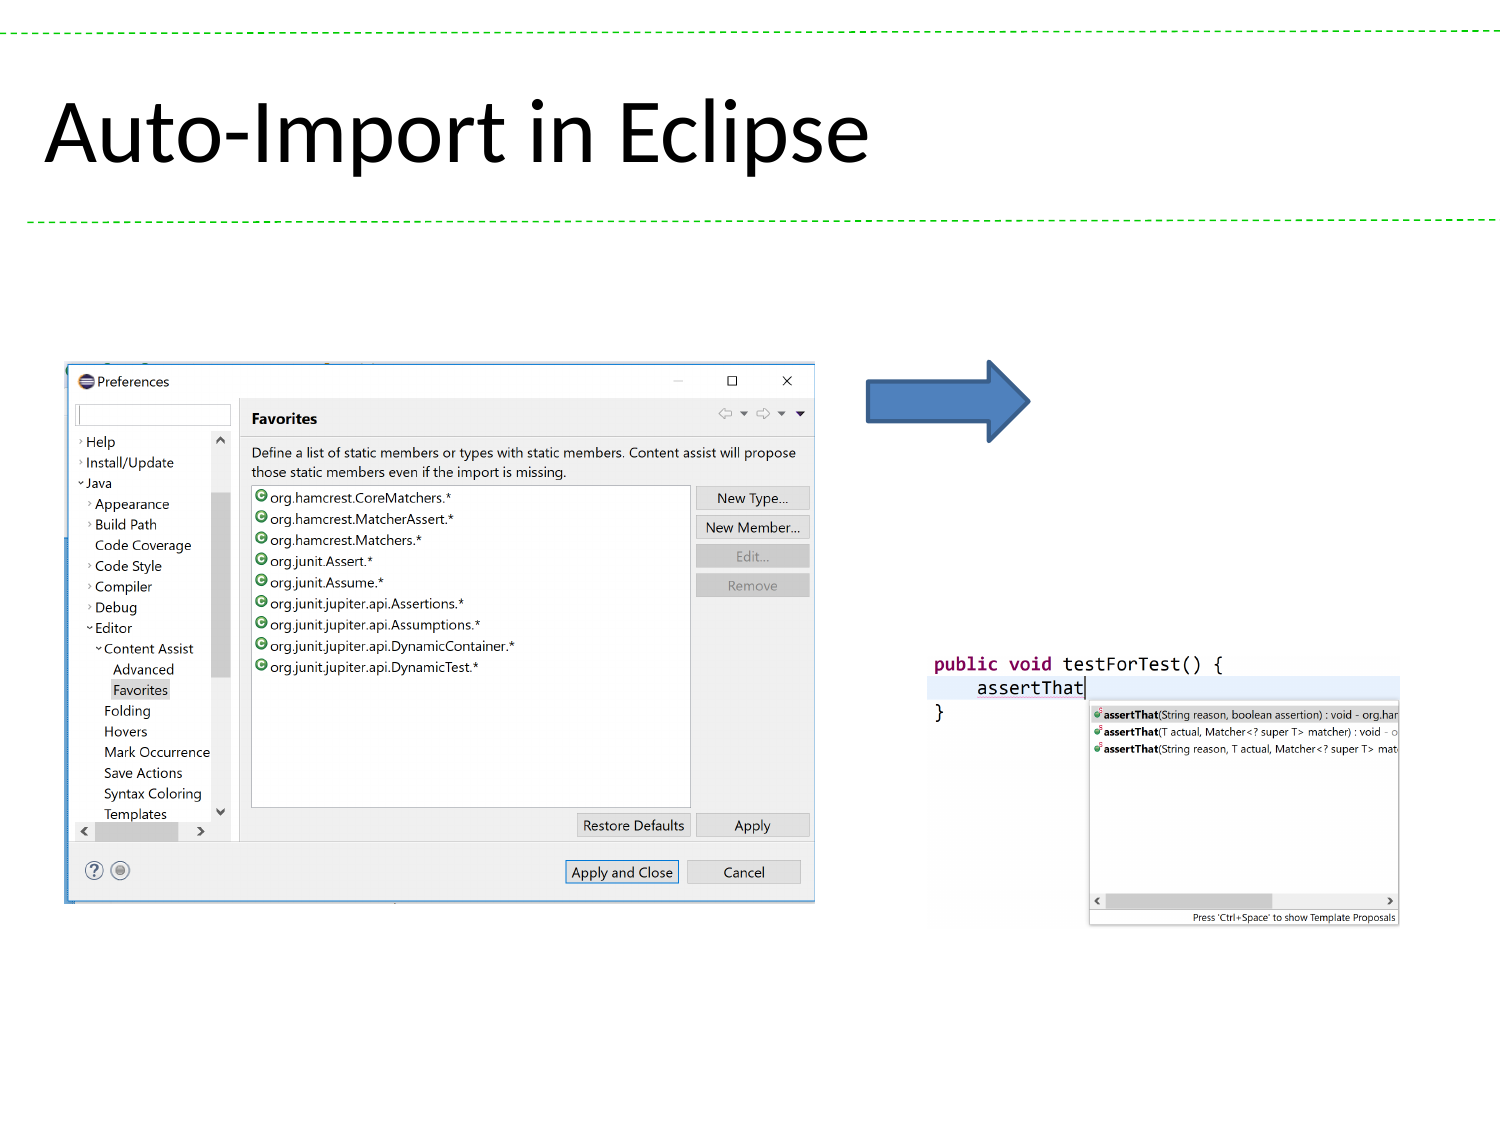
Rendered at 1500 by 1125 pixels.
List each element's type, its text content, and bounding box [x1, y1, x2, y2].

picture [64, 361, 816, 904]
picture [926, 656, 1400, 929]
text_box [865, 359, 1031, 444]
title Auto-Import in Eclipse [29, 32, 1483, 220]
